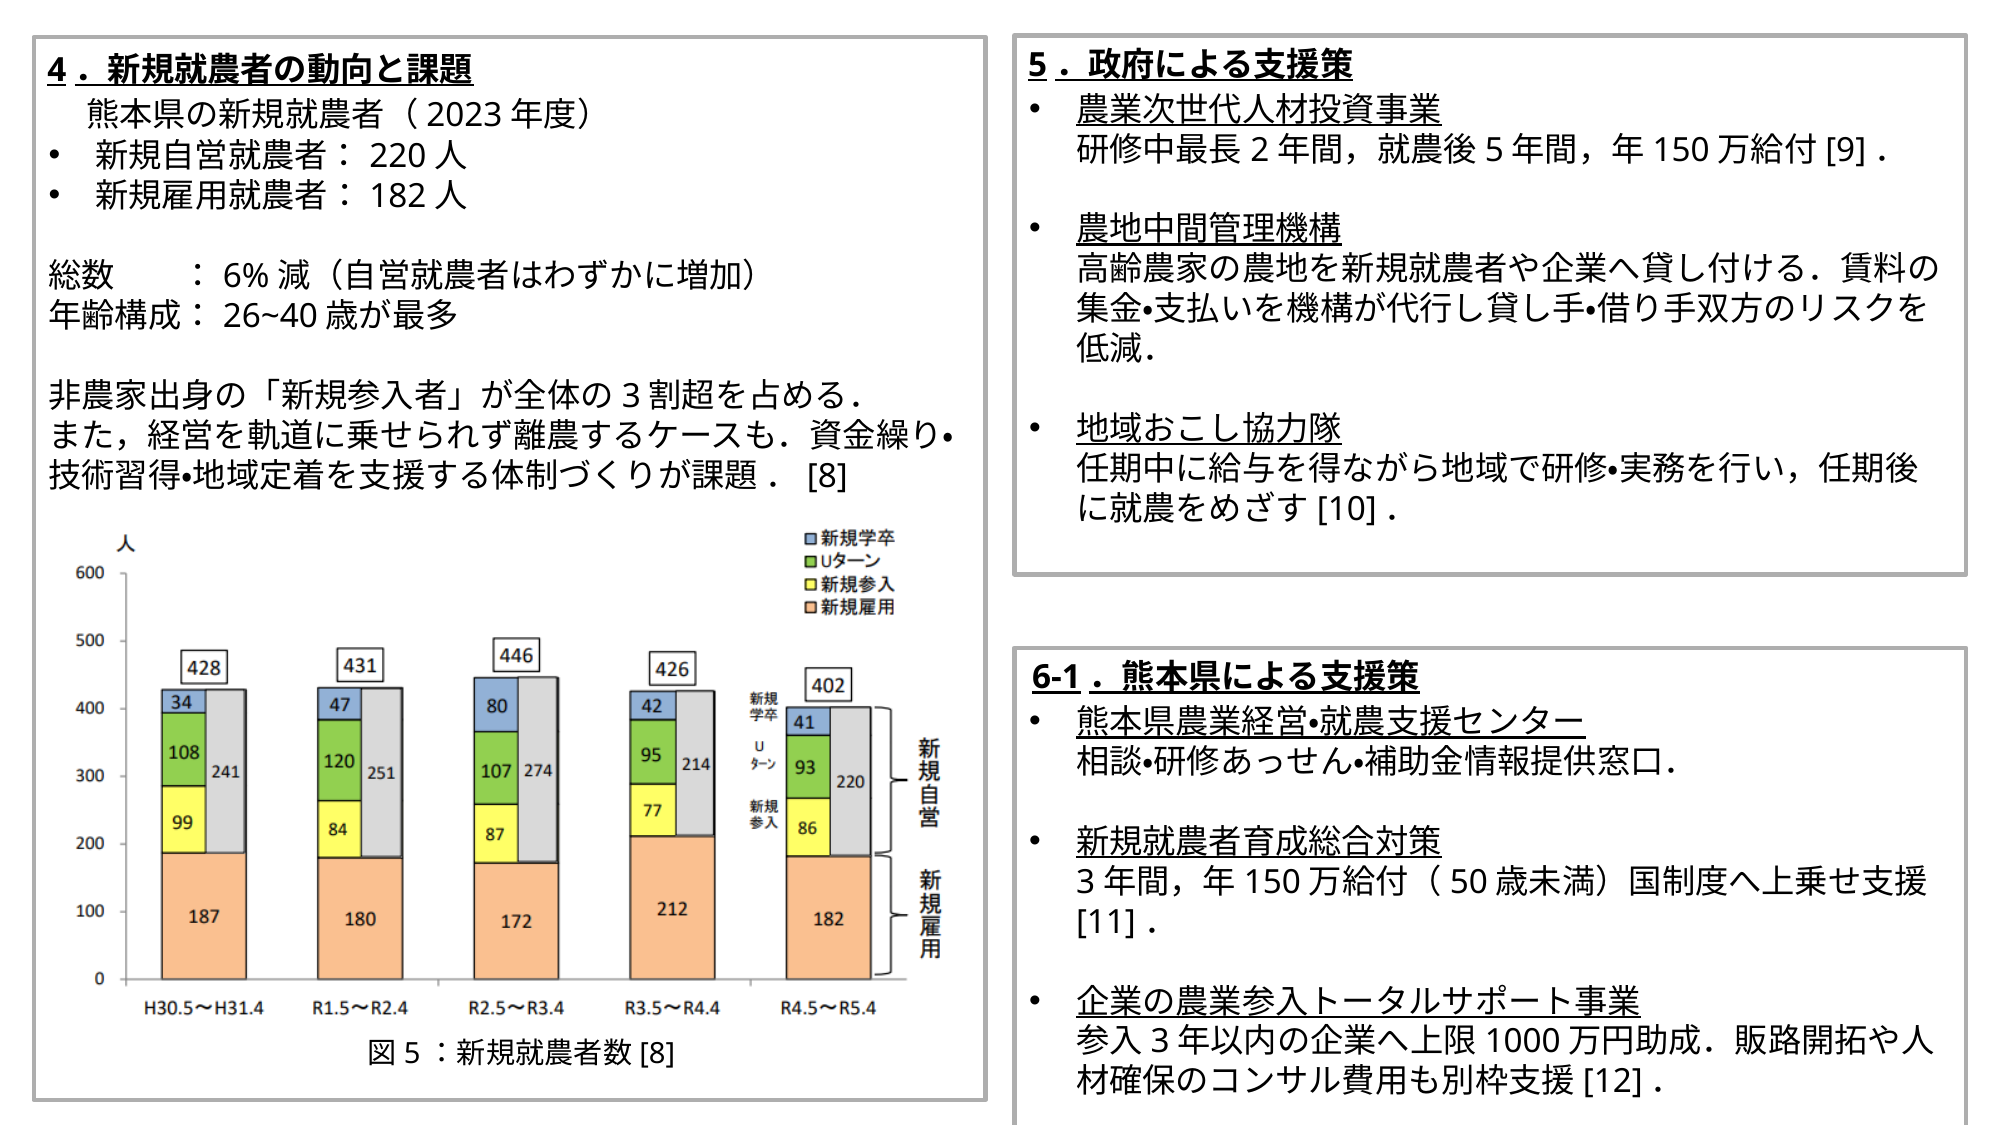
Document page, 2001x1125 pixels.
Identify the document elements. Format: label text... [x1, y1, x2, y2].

text_box 4．新規就農者の動向と課題 [32, 40, 489, 96]
text_box 熊本県の新規就農者（2023年度） 新規自営就農者：220人 新規雇用就農者：182人 総数 ：6%減（自営就農者はわずかに増加） 年齢構成：26~40歳が最多 非農家出身の「新規参入者」が全体の3割超を占める． また，経営を軌道に乗せられず離農するケースも．資金繰り・技術習得・地域定着を支援する体制づくりが課題 ．[8] [33, 37, 986, 1100]
text_box 5．政府による支援策 [1013, 35, 1369, 91]
picture [64, 521, 956, 1028]
text_box 農業次世代人材投資事業 研修中最長2年間，就農後5年間，年150万給付[9]． 農地中間管理機構 高齢農家の農地を新規就農者や企業へ貸し付ける．賃料の集金・支払いを機構が代行し貸し手・借り手双方のリスクを低減． 地域おこし協力隊 任期中に給与を得ながら地域で研修・実務を行い，任期後に就農をめざす[10]． [1014, 35, 1967, 575]
text_box 熊本県農業経営・就農支援センター 相談・研修あっせん・補助金情報提供窓口． 新規就農者育成総合対策 3年間，年150万給付（50歳未満）国制度へ上乗せ支援[11]． 企業の農業参入トータルサポート事業 参入3年以内の企業へ上限1000万円助成．販路開拓や人材確保のコンサル費用も別枠支援[12]． [1014, 647, 1967, 1125]
text_box 図5：新規就農者数[8] [352, 1028, 700, 1077]
text_box 6-1．熊本県による支援策 [1017, 647, 1436, 703]
